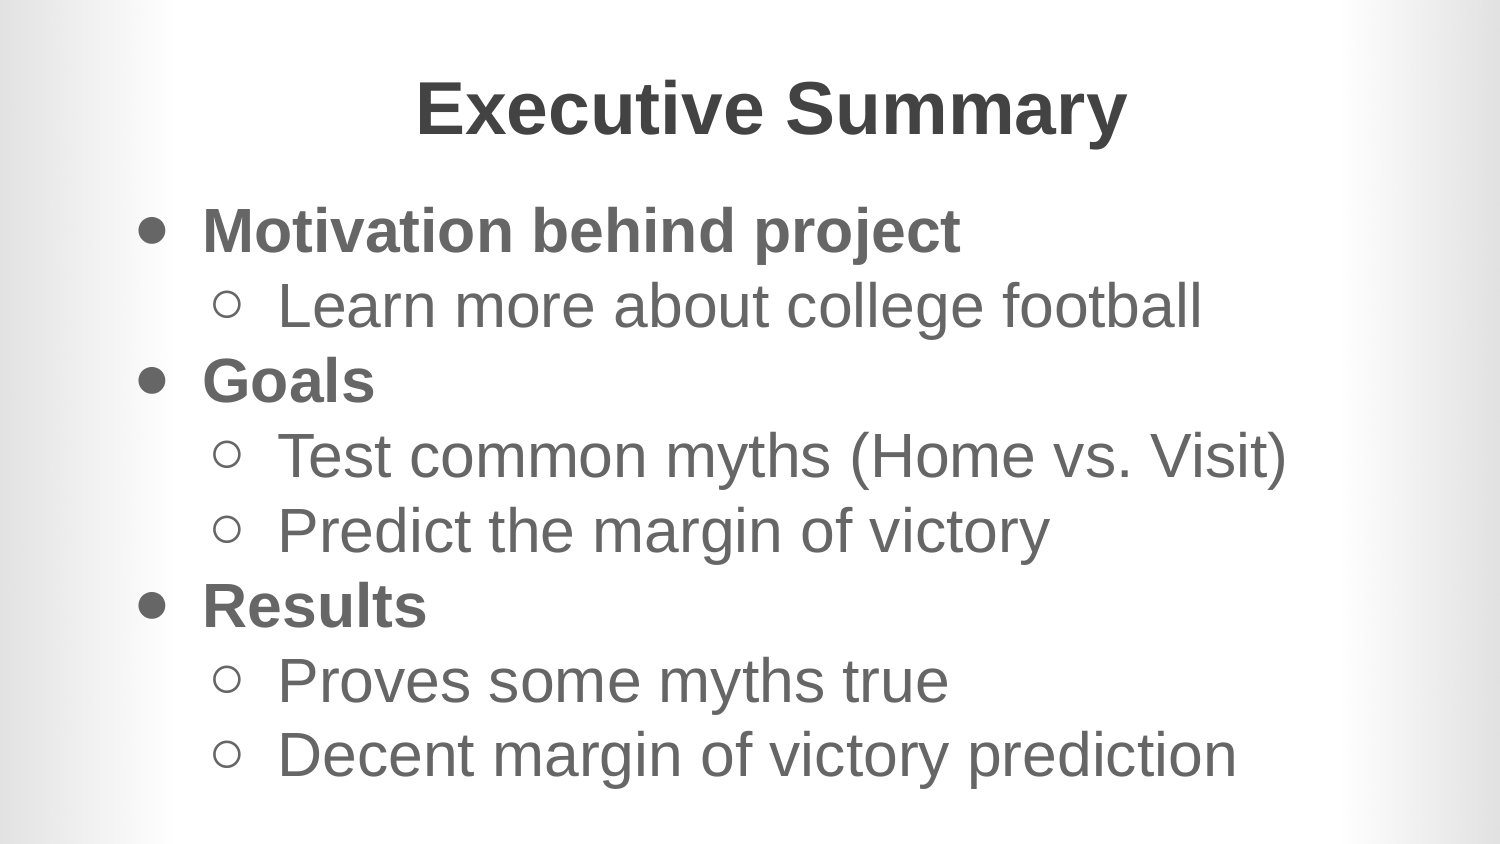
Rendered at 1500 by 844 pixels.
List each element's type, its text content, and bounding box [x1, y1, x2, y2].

picture [0, 0, 1500, 844]
subtitle Executive Summary [134, 44, 1410, 200]
subtitle Motivation behind project Learn more about college football Goals Test common myths (Home vs. Visit) Predict the margin of victory Results Proves some myths true Decent margin of victory prediction [112, 174, 1388, 821]
